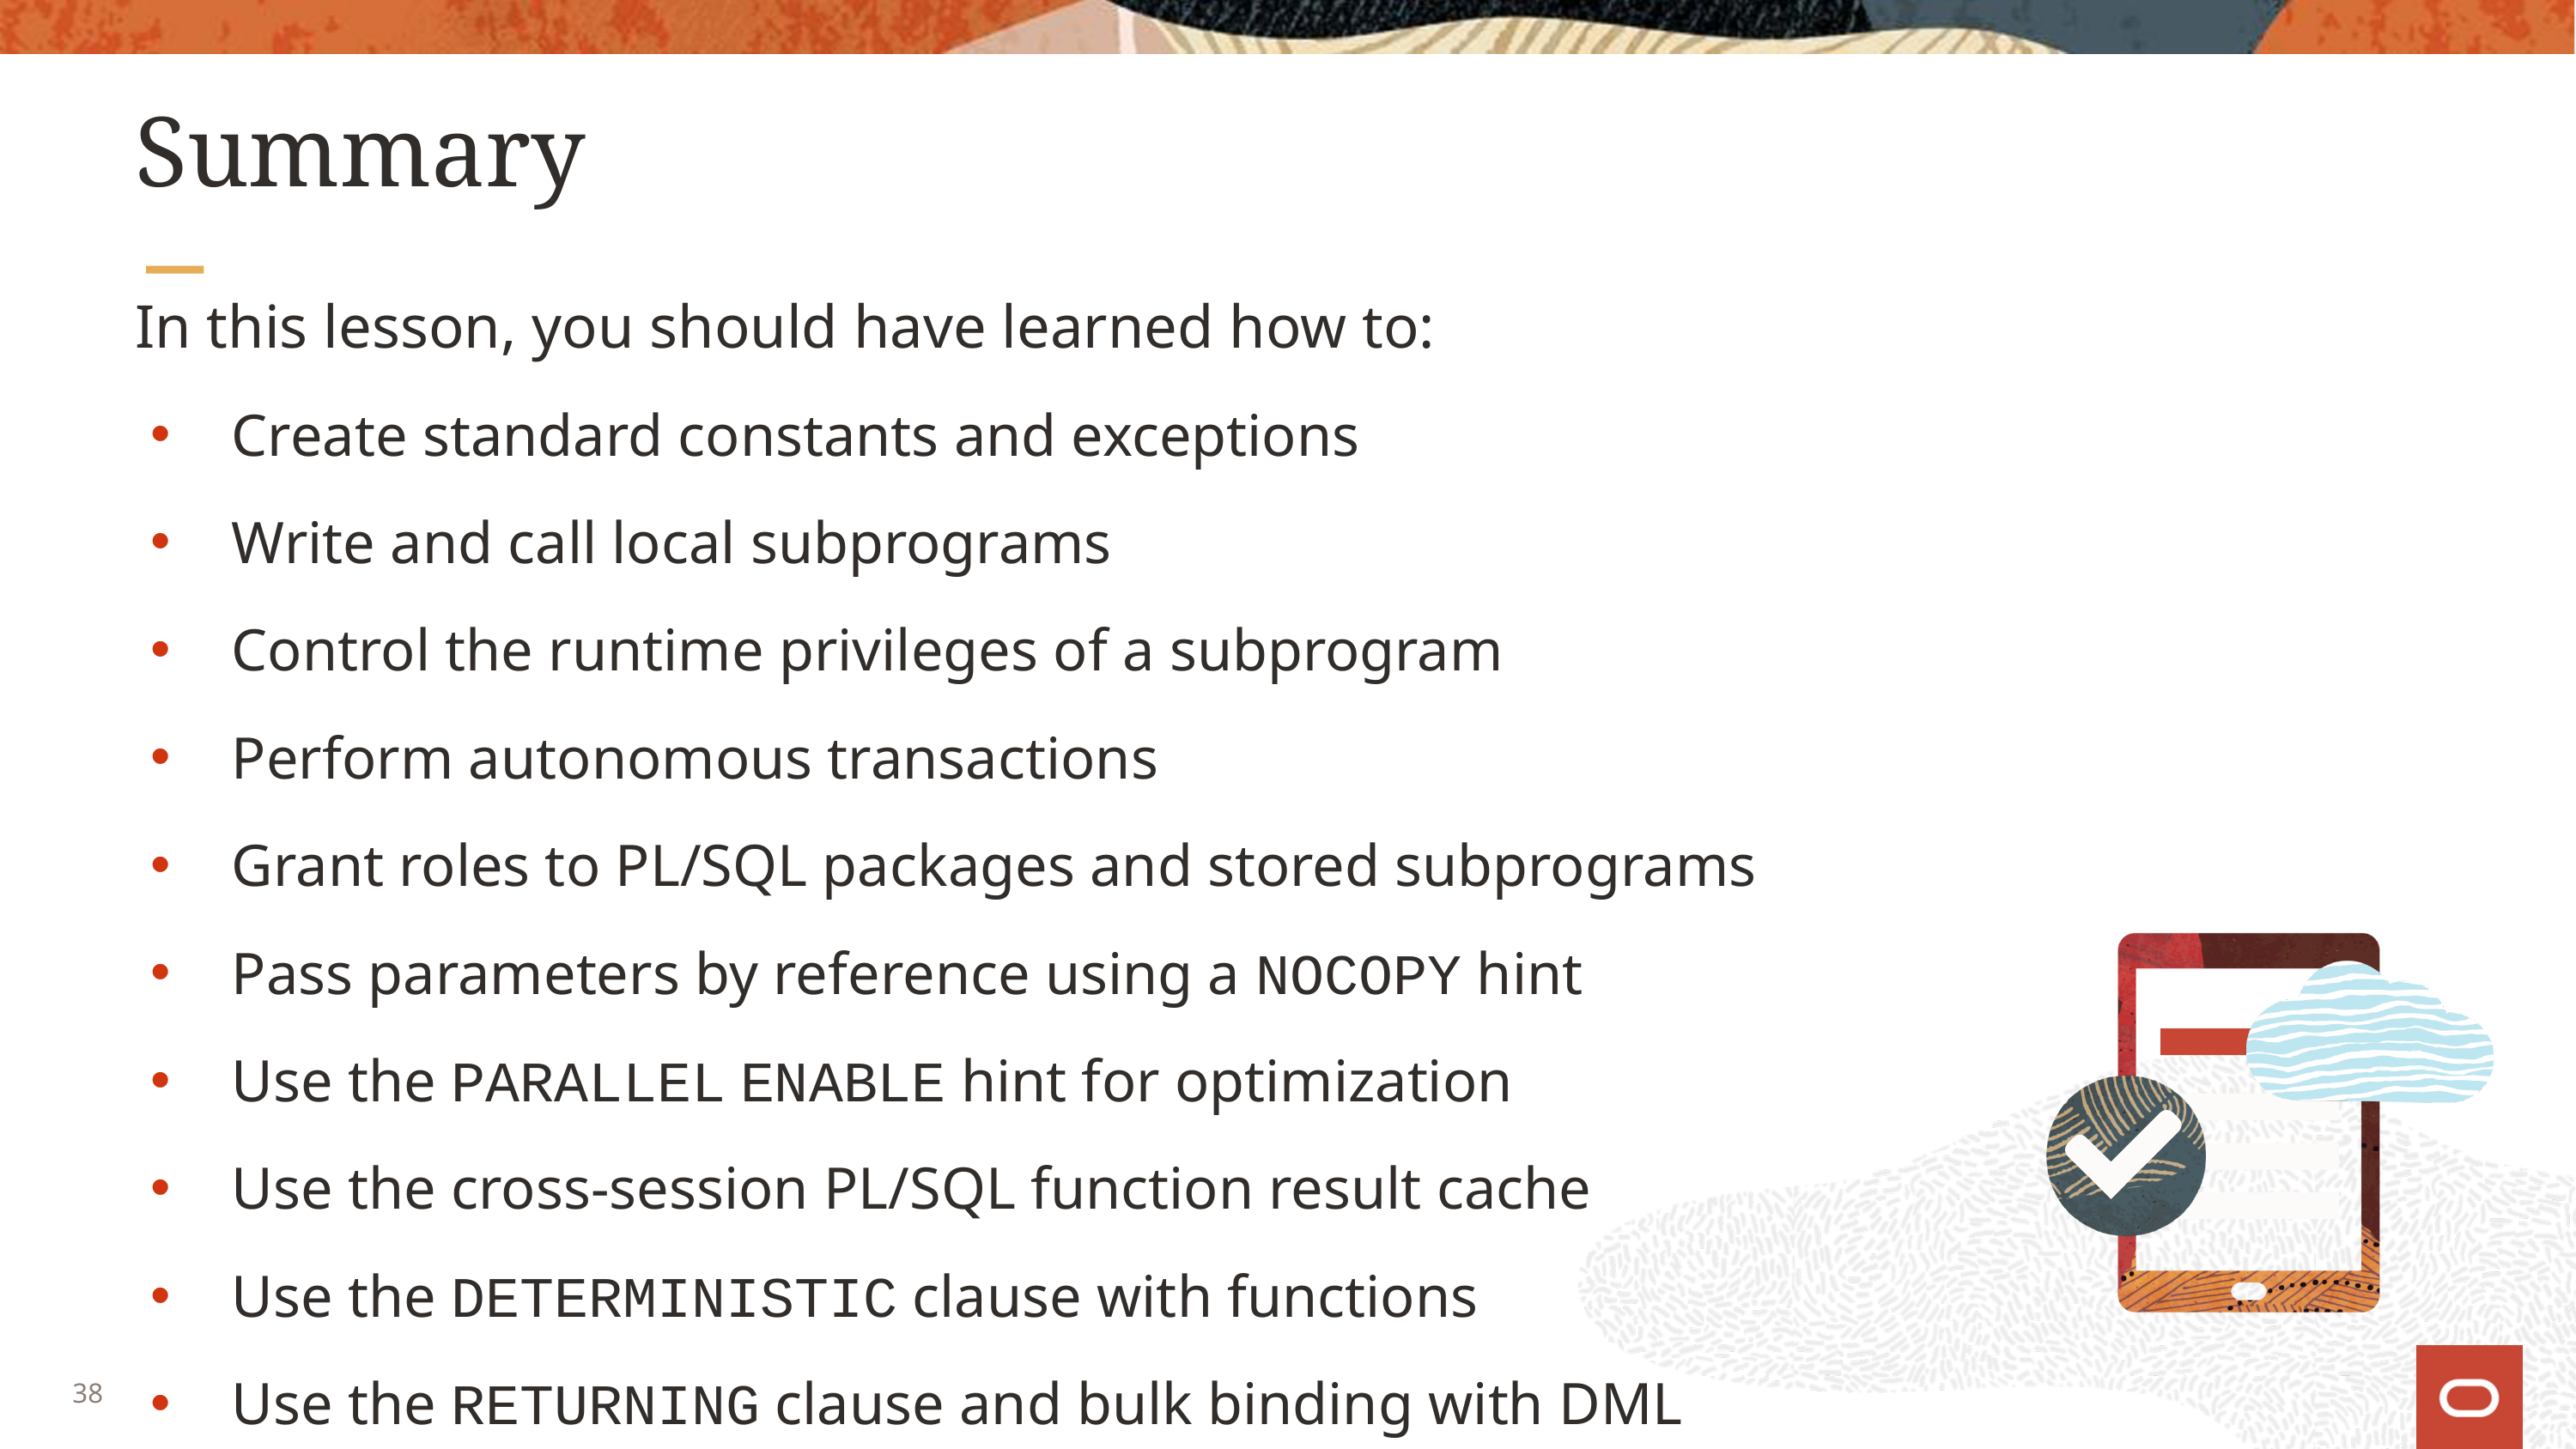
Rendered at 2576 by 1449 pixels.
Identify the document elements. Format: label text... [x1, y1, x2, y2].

picture [2445, 1345, 2523, 1449]
picture [2445, 955, 2501, 1106]
list In this lesson, you should have learned how to: Create standard constants and exceptions Write and call local subprograms Control the runtime privileges of a subprogram Perform autonomous transactions Grant roles to PL/SQL packages and stored subprograms Pass parameters by reference using a NOCOPY hint Use the PARALLEL ENABLE hint for optimization Use the cross-session PL/SQL function result cache Use the DETERMINISTIC clause with functions Use the RETURNING clause and bulk binding with DML [131, 277, 2445, 1449]
title Summary [131, 86, 2445, 252]
picture [0, 0, 2576, 54]
